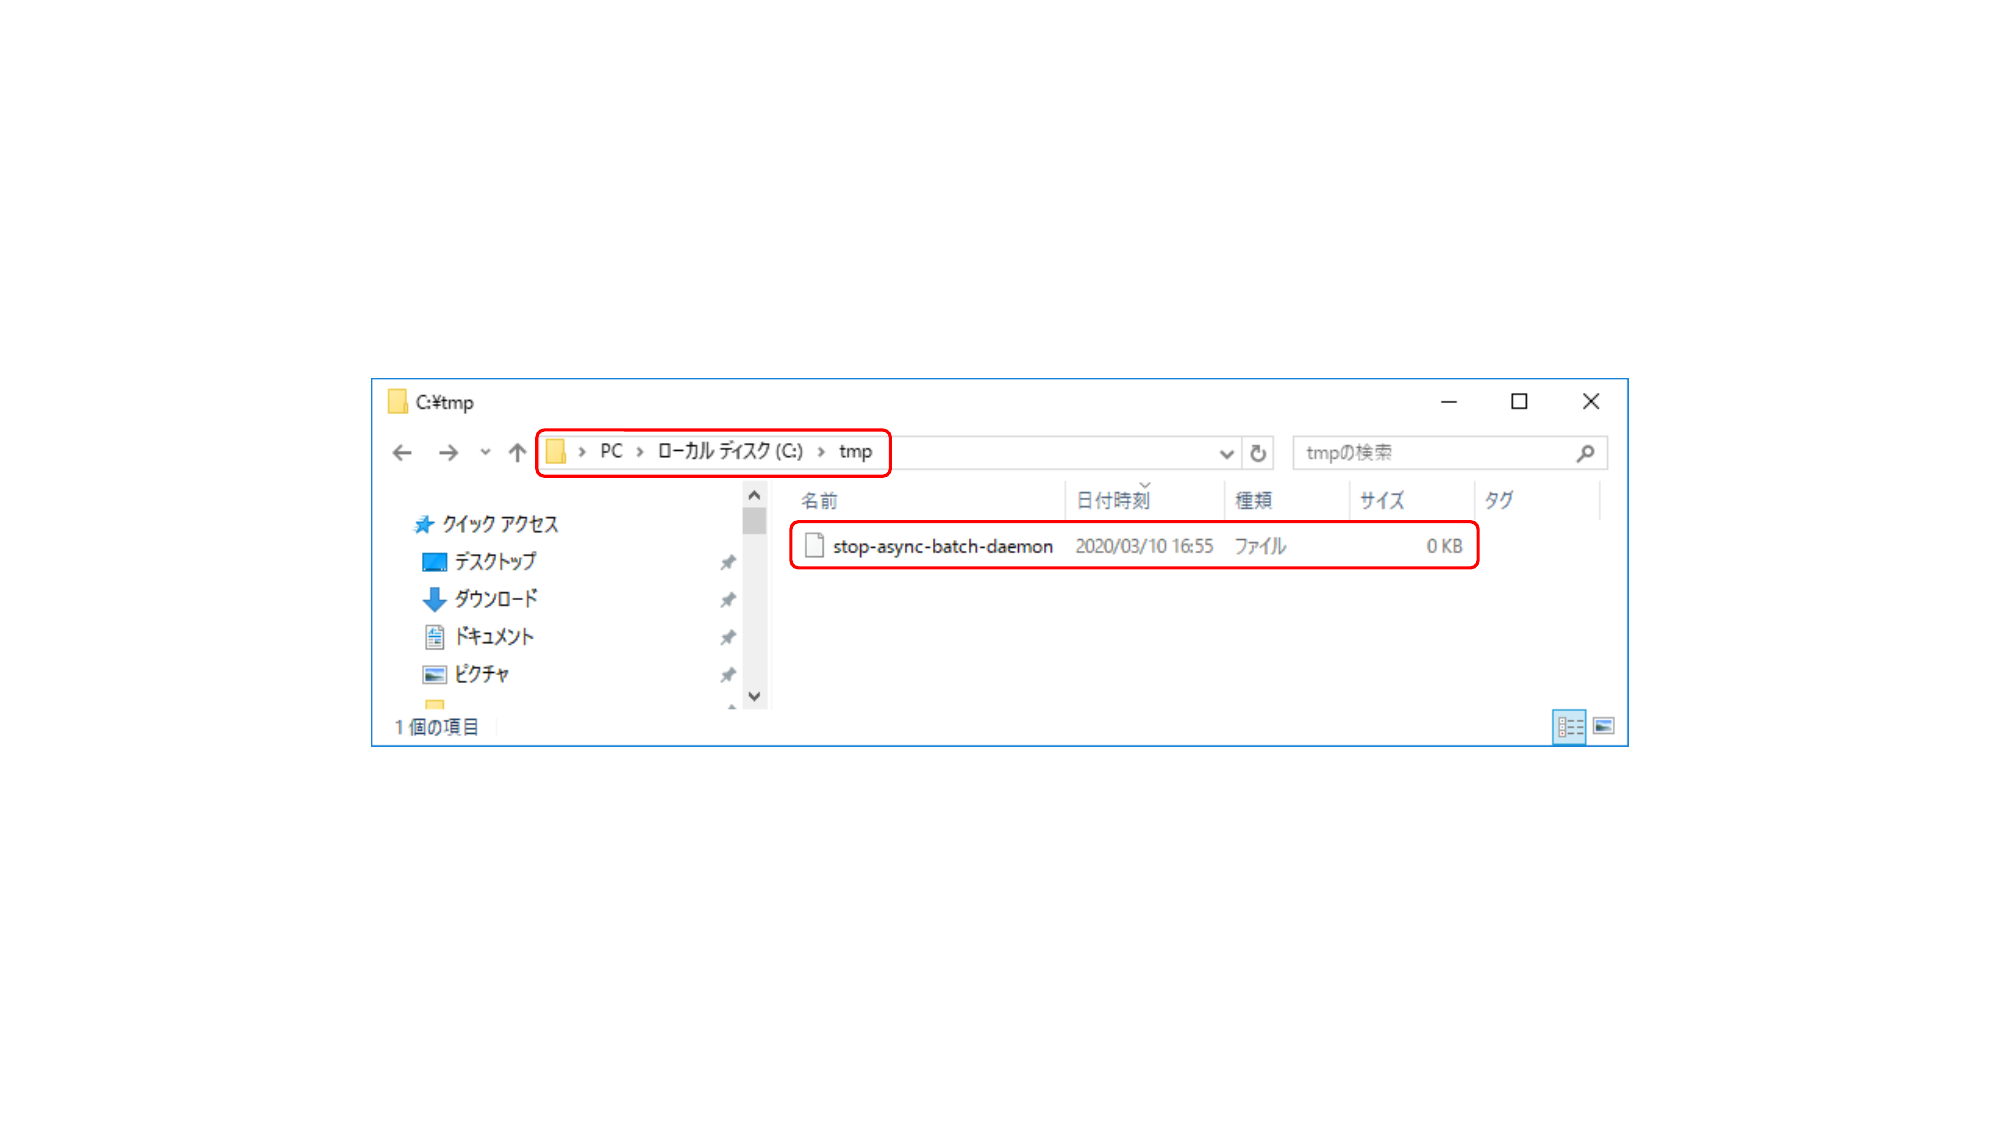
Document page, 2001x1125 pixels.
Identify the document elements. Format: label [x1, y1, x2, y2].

picture [371, 378, 1629, 747]
